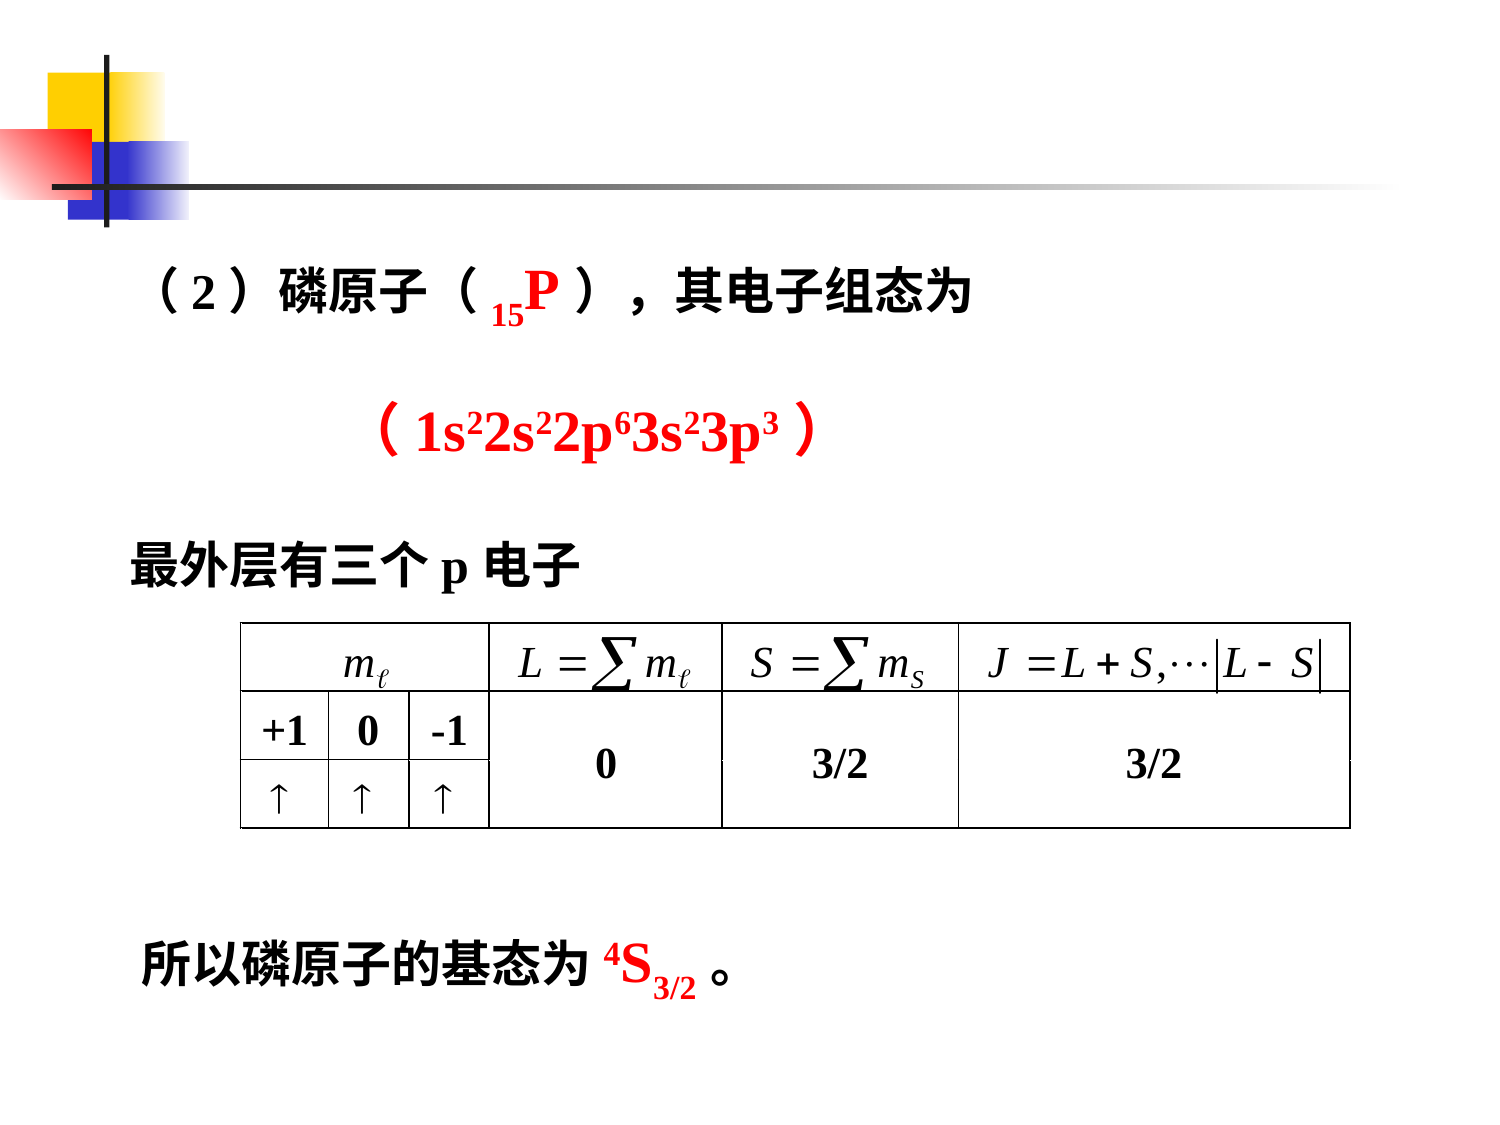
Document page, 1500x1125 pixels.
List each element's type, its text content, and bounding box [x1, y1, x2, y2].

text_box （2）磷原子（15P），其电子组态为 （1s22s22p63s23p3） 最外层有三个p电子 [64, 243, 1258, 601]
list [7, 621, 1500, 888]
text_box 所以磷原子的基态为4S3/2。 [76, 916, 1087, 1015]
